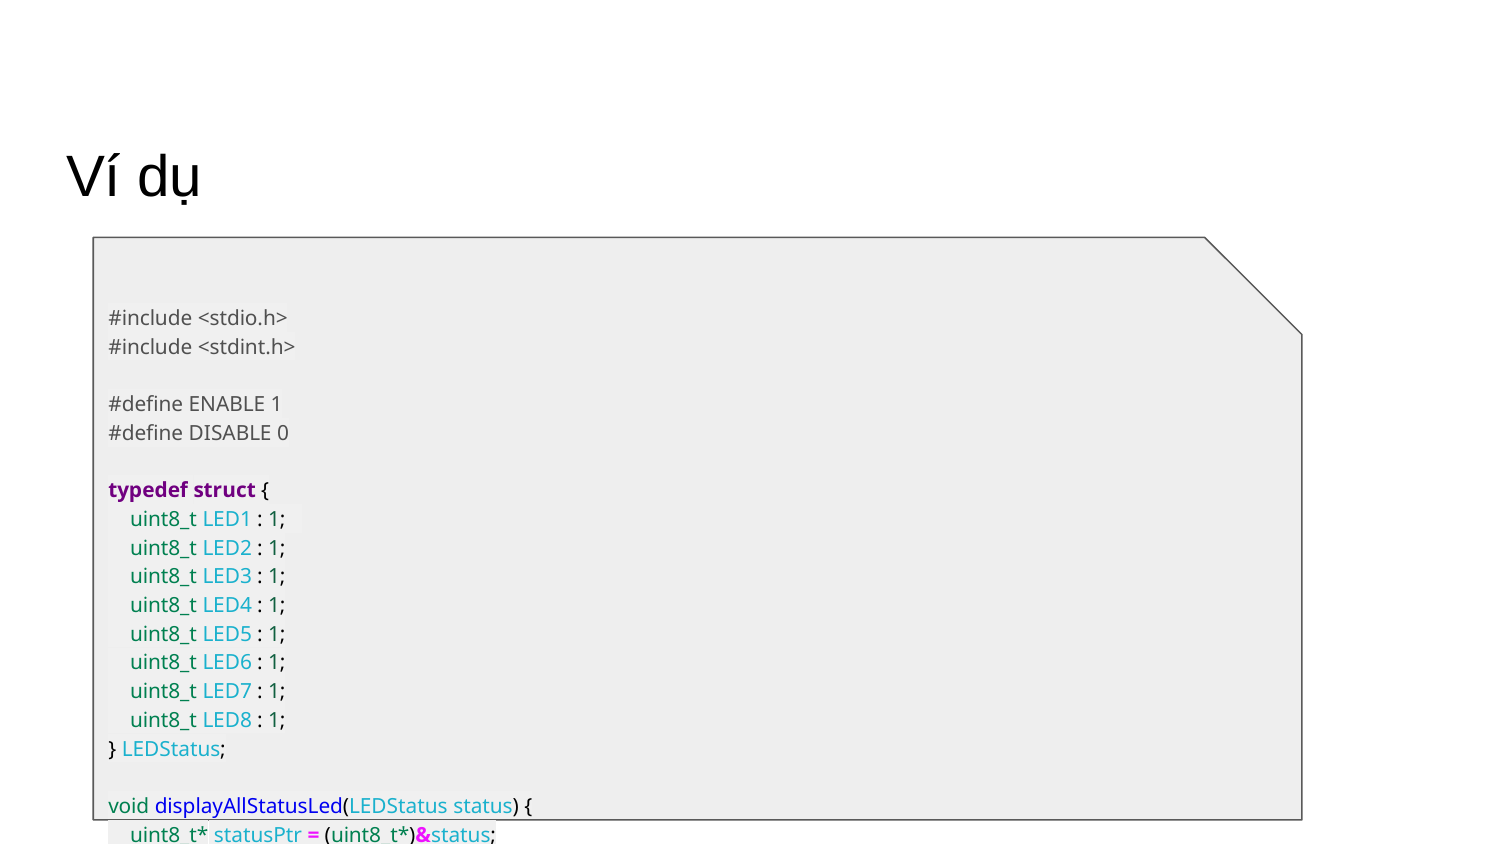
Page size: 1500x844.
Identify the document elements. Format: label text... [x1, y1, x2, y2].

title Ví dụ [51, 122, 1449, 224]
text_box #include <stdio.h> #include <stdint.h> #define ENABLE 1 #define DISABLE 0 typedef struct { uint8_t LED1 : 1; uint8_t LED2 : 1; uint8_t LED3 : 1; uint8_t LED4 : 1; uint8_t LED5 : 1; uint8_t LED6 : 1; uint8_t LED7 : 1; uint8_t LED8 : 1; } LEDStatus; void displayAllStatusLed(LEDStatus status) { uint8_t* statusPtr = (uint8_t*)&status; for (int j = 0; j < 8; j++) { printf("LED%d: %d\n", j+1, (*statusPtr >> j) & 1); } } int main() { LEDStatus ledStatus = {.LED7 = ENABLE, .LED5 = ENABLE}; // Bật LED 1 và 3 ledStatus.LED1 = ENABLE; ledStatus.LED3 = ENABLE; displayAllStatusLed(ledStatus); return 0; } [93, 237, 1302, 820]
